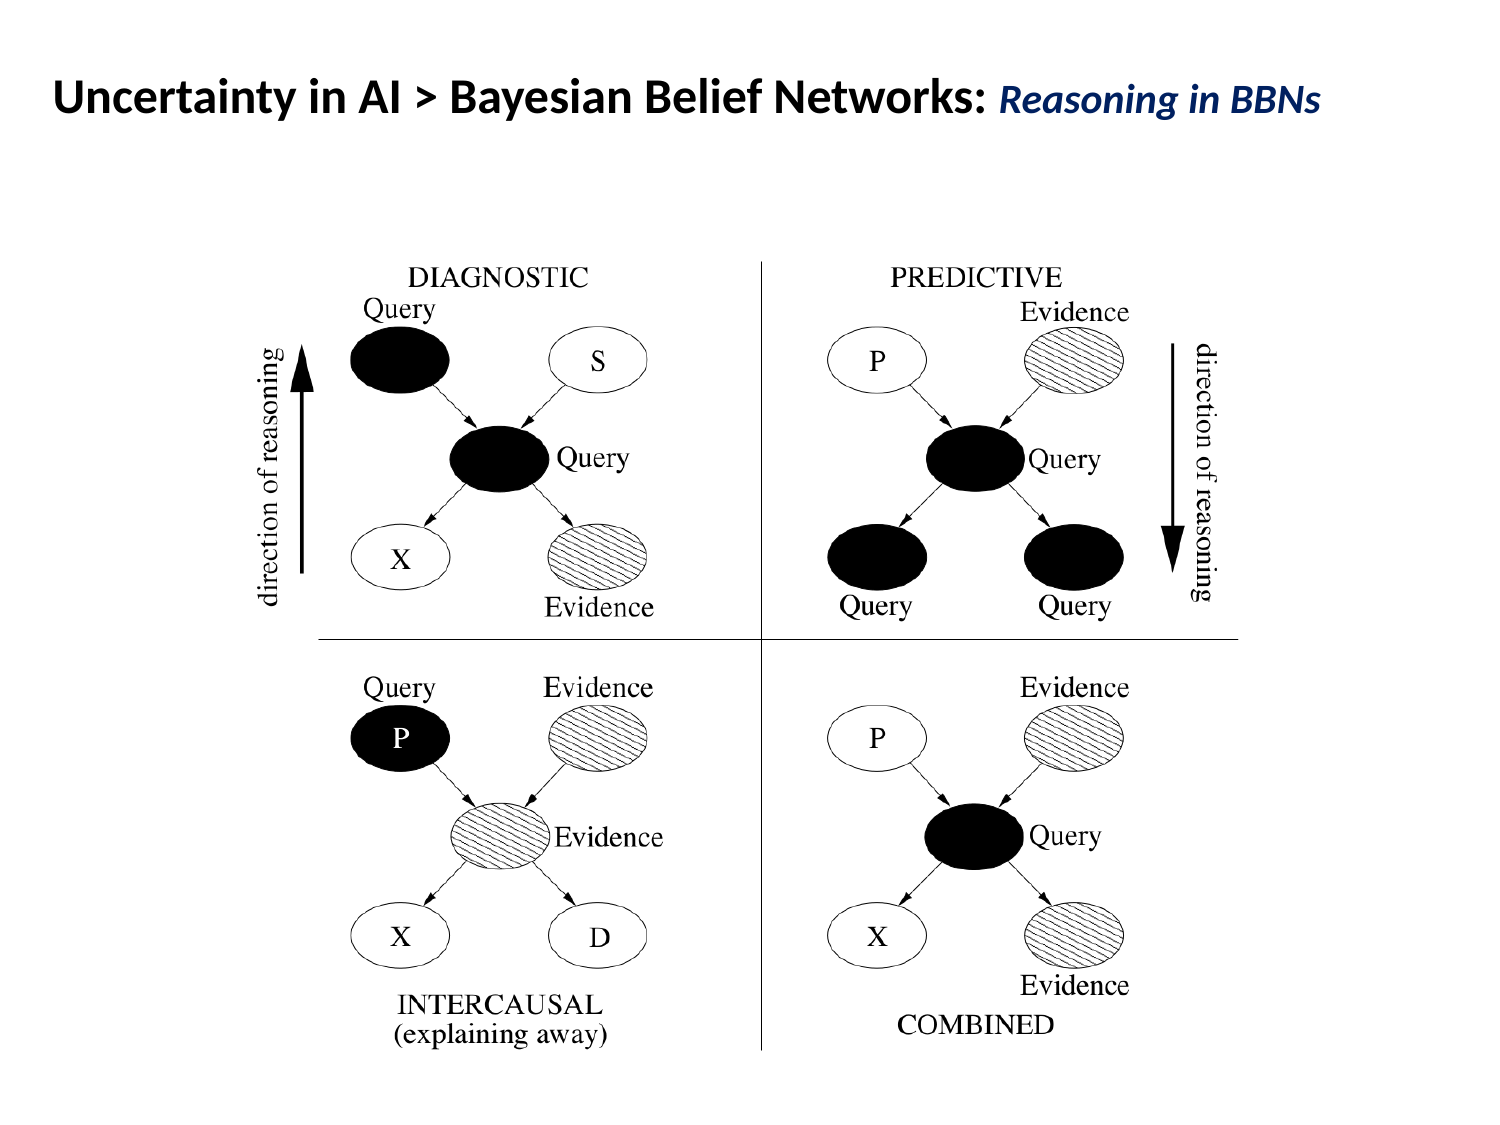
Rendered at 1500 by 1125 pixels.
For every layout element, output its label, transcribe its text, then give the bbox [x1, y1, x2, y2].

text_box [74, 200, 1422, 1050]
text_box Uncertainty in AI > Bayesian Belief Networks: Reasoning in BBNs [37, 0, 1463, 188]
picture [247, 260, 1253, 1062]
